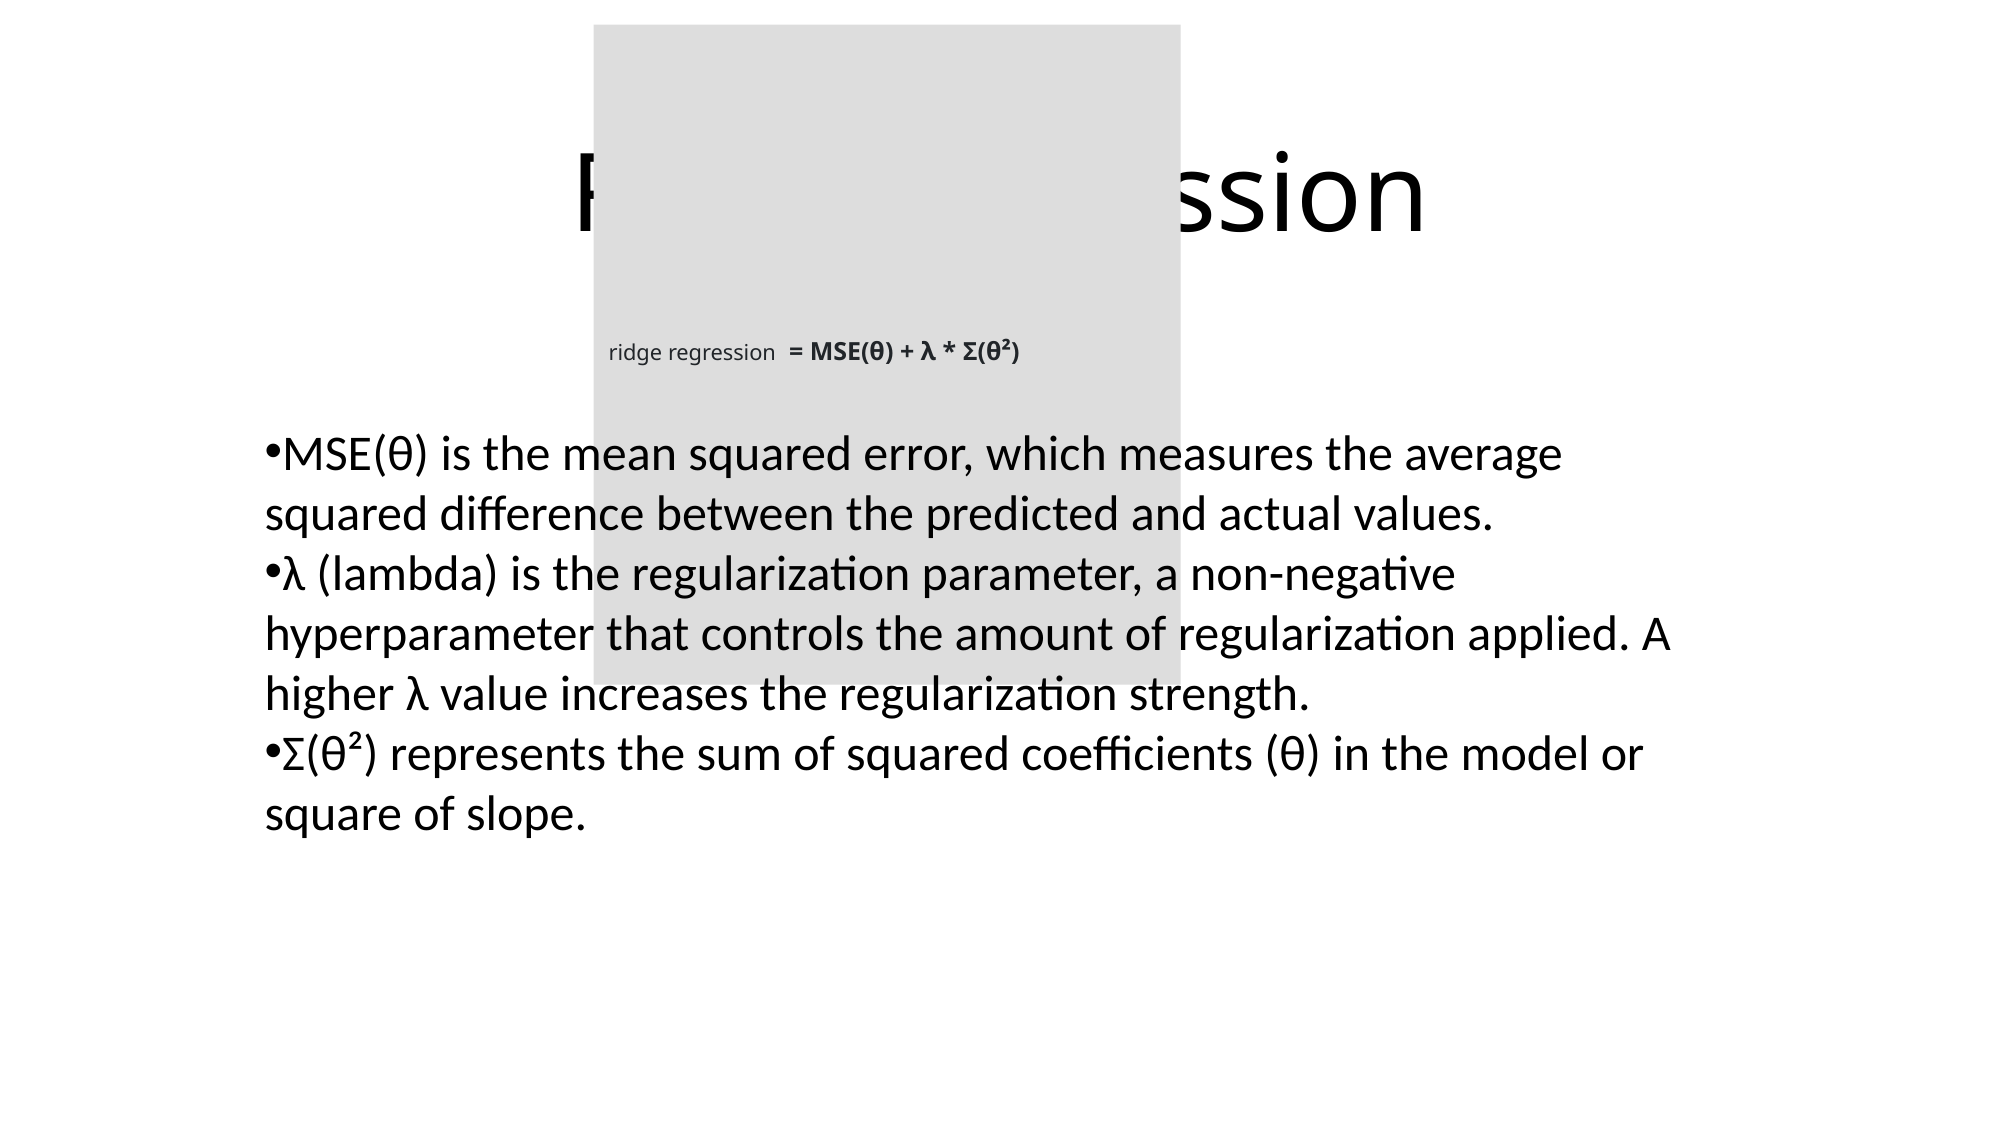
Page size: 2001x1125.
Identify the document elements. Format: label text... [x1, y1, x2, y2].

text_box MSE(θ) is the mean squared error, which measures the average squared difference between the predicted and actual values. λ (lambda) is the regularization parameter, a non-negative hyperparameter that controls the amount of regularization applied. A higher λ value increases the regularization strength. Σ(θ²) represents the sum of squared coefficients (θ) in the model or square of slope. [249, 412, 1750, 848]
subtitle ridge regression = MSE(θ) + λ * Σ(θ²) [593, 24, 1181, 412]
title Ridge regression [1181, 128, 1750, 263]
title Ridge regression [249, 128, 593, 263]
